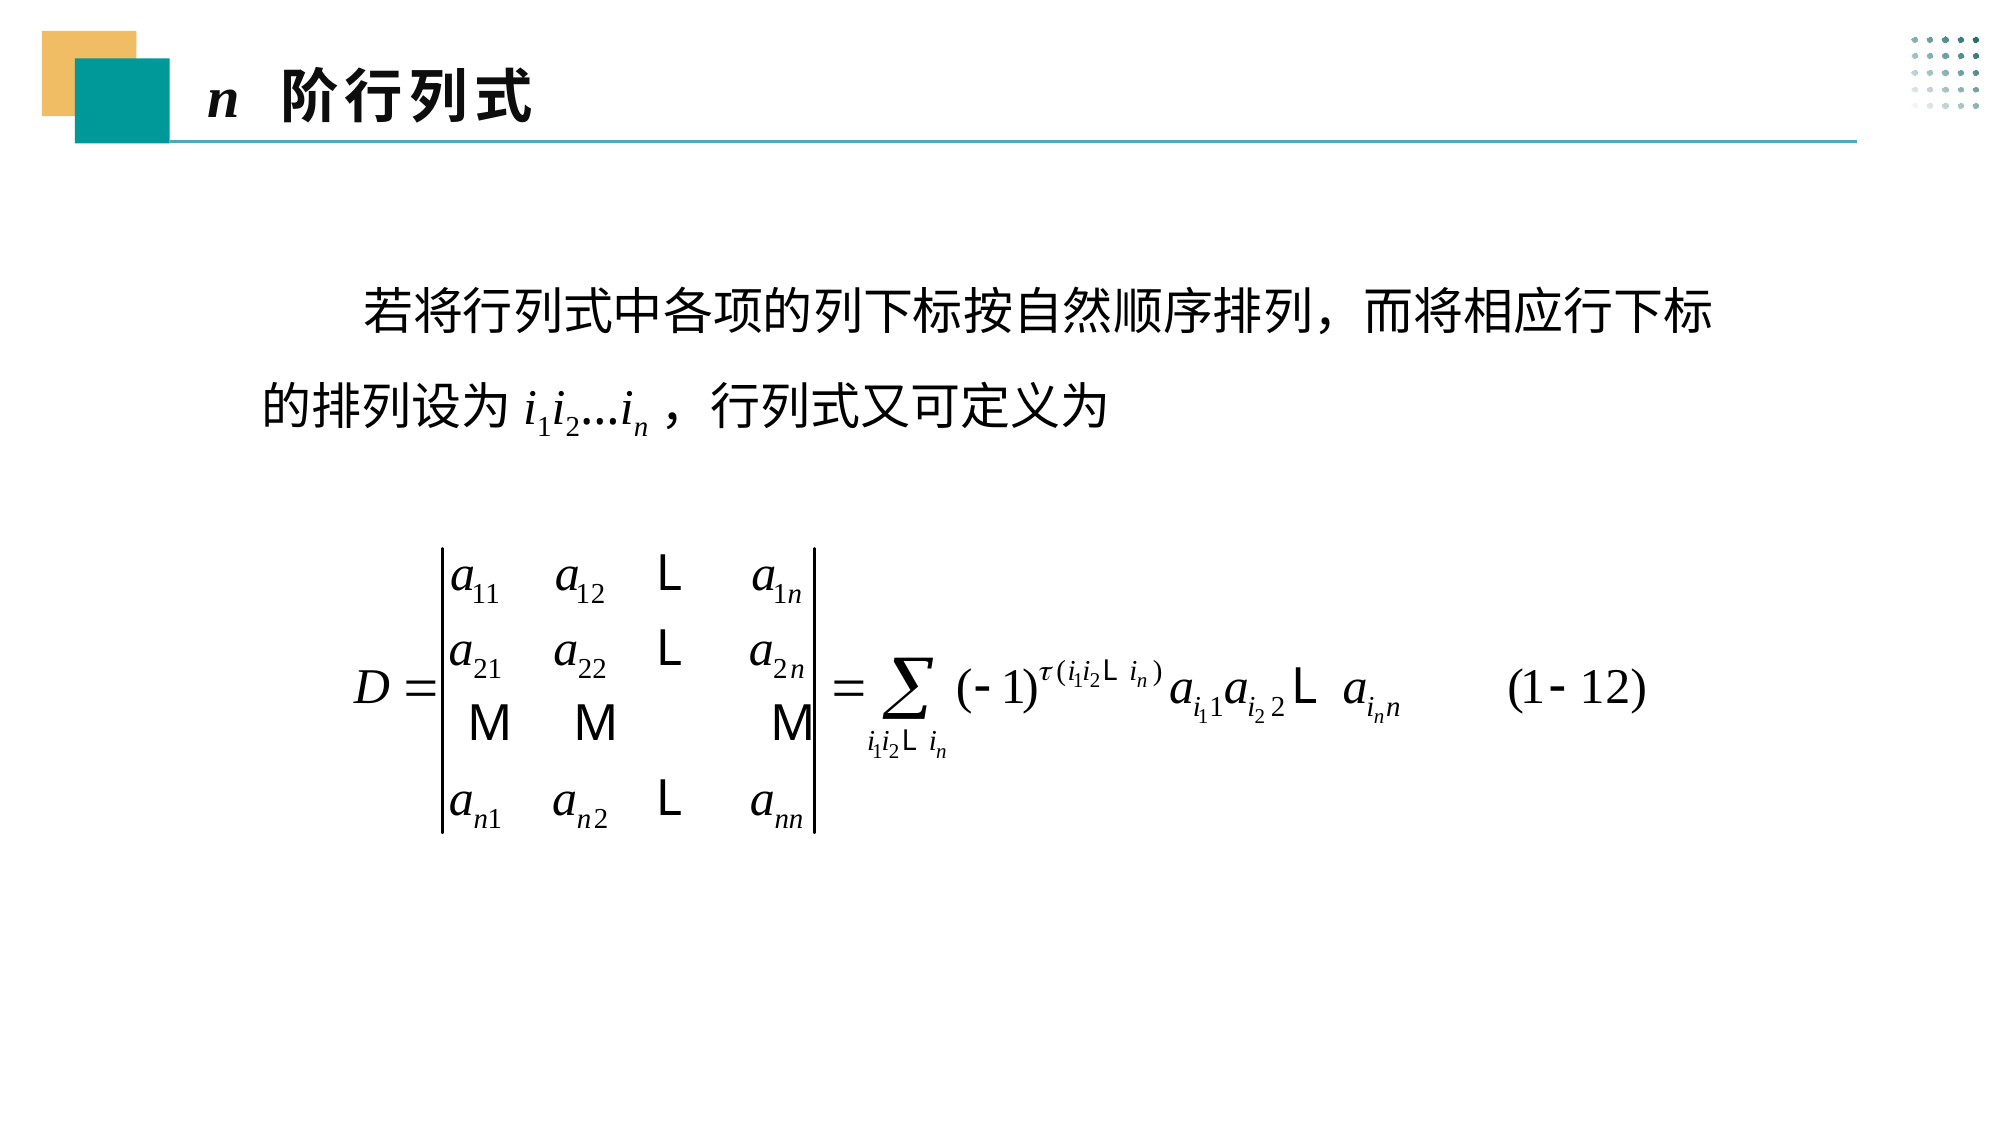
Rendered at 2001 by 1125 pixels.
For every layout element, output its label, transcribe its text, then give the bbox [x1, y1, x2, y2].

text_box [348, 542, 1652, 839]
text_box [89, 51, 707, 143]
text_box 若将行列式中各项的列下标按自然顺序排列，而将相应行下标的排列设为i1i2…in，行列式又可定义为 [246, 242, 1776, 450]
